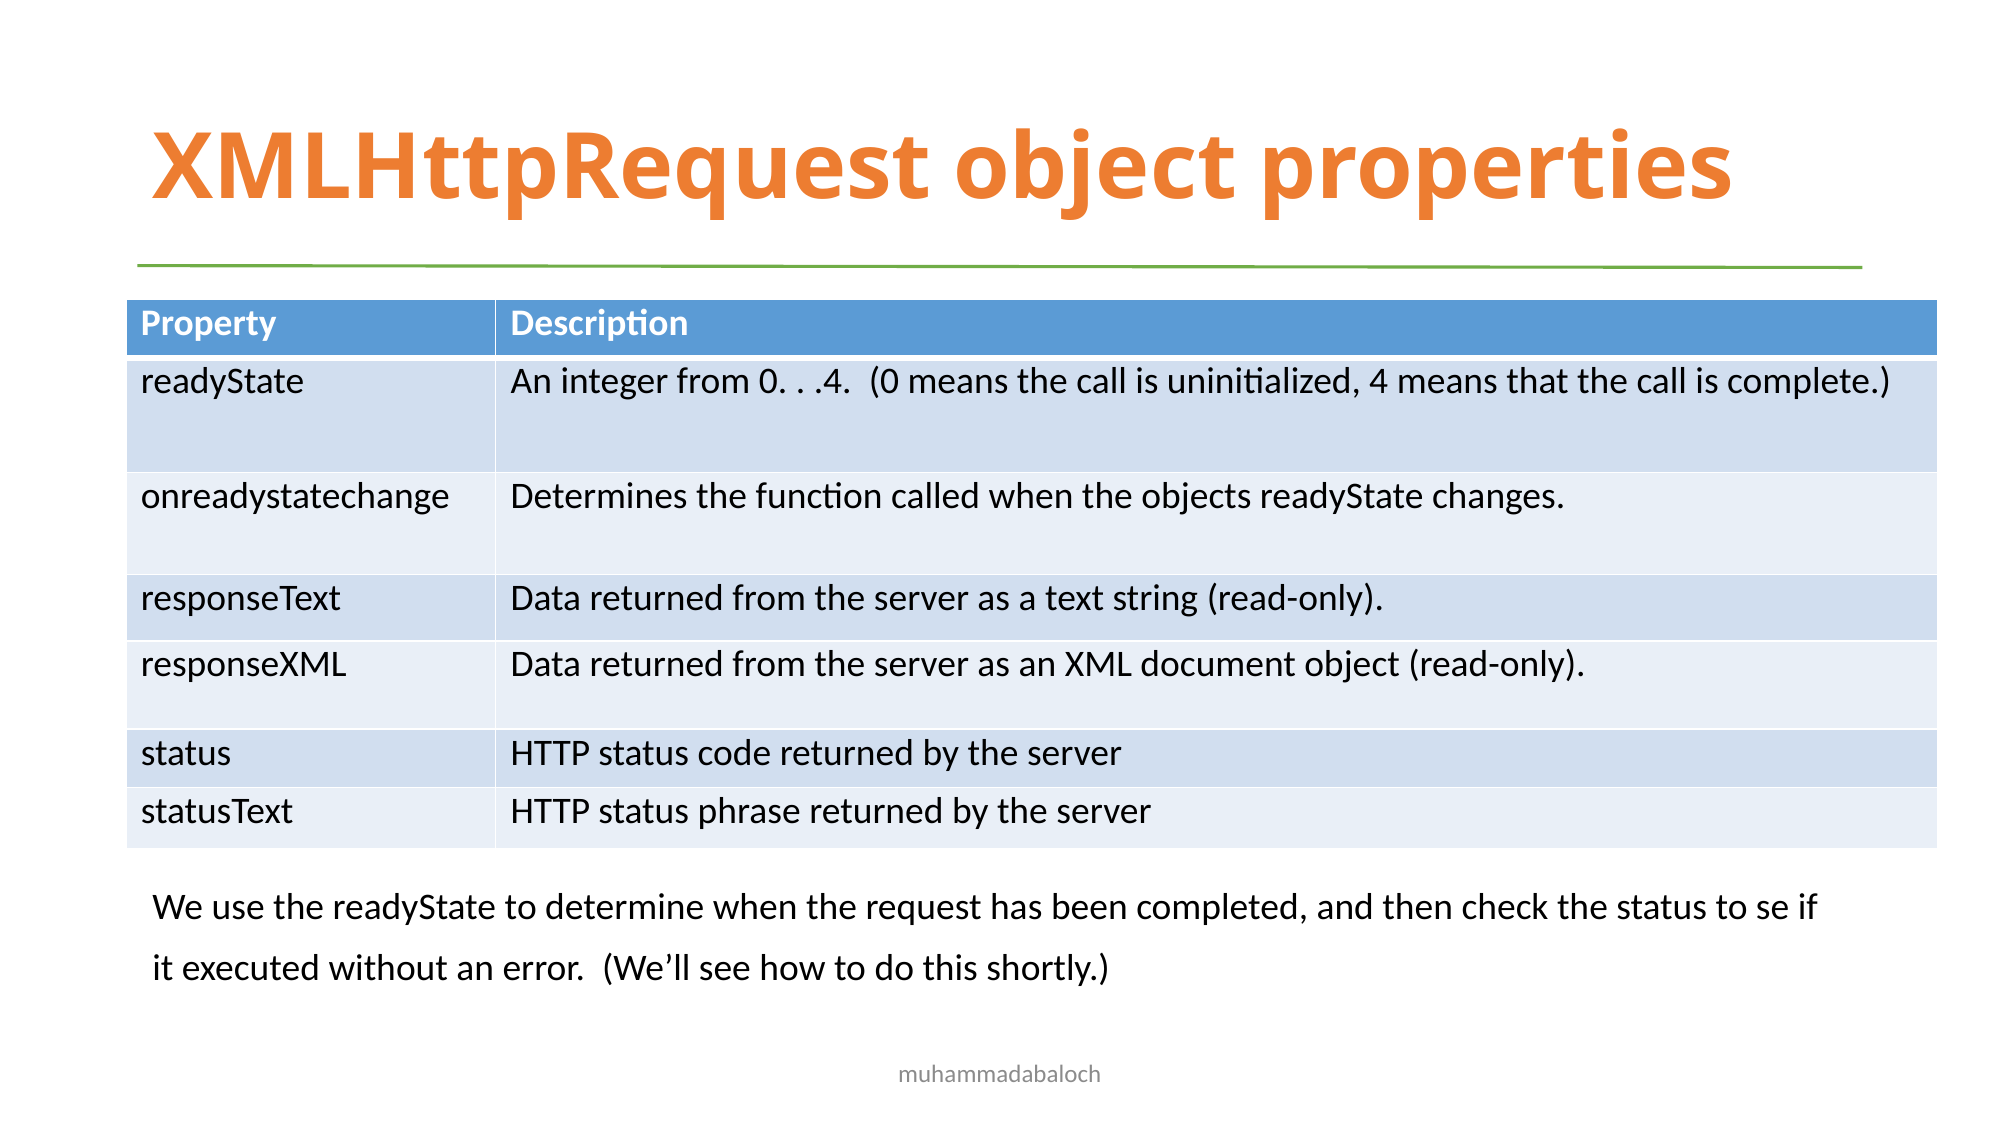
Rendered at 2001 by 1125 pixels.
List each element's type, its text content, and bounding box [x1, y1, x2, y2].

table_header Property [127, 300, 495, 355]
title XMLHttpRequest object properties [137, 268, 1863, 278]
footer muhammadabaloch [662, 1042, 1338, 1103]
list We use the readyState to determine when the request has been completed, and then check the status to se if it executed without an error. (We’ll see how to do this shortly.) [137, 850, 1863, 1063]
title XMLHttpRequest object properties [137, 59, 1863, 265]
table_cell HTTP status phrase returned by the server [496, 788, 1937, 848]
table_cell HTTP status code returned by the server [496, 730, 1937, 787]
table_cell onreadystatechange [127, 473, 495, 574]
table_cell readyState [127, 361, 495, 472]
table_cell Determines the function called when the objects readyState changes. [496, 473, 1937, 574]
table_cell Data returned from the server as a text string (read-only). [496, 575, 1937, 640]
table_cell responseText [127, 575, 495, 640]
table_cell statusText [127, 788, 495, 848]
table_cell Data returned from the server as an XML document object (read-only). [496, 642, 1937, 728]
table_header Description [496, 300, 1937, 355]
table_cell responseXML [127, 642, 495, 728]
table_cell status [127, 730, 495, 787]
table_cell An integer from 0. . .4. (0 means the call is uninitialized, 4 means that the call is complete.) [496, 361, 1937, 472]
